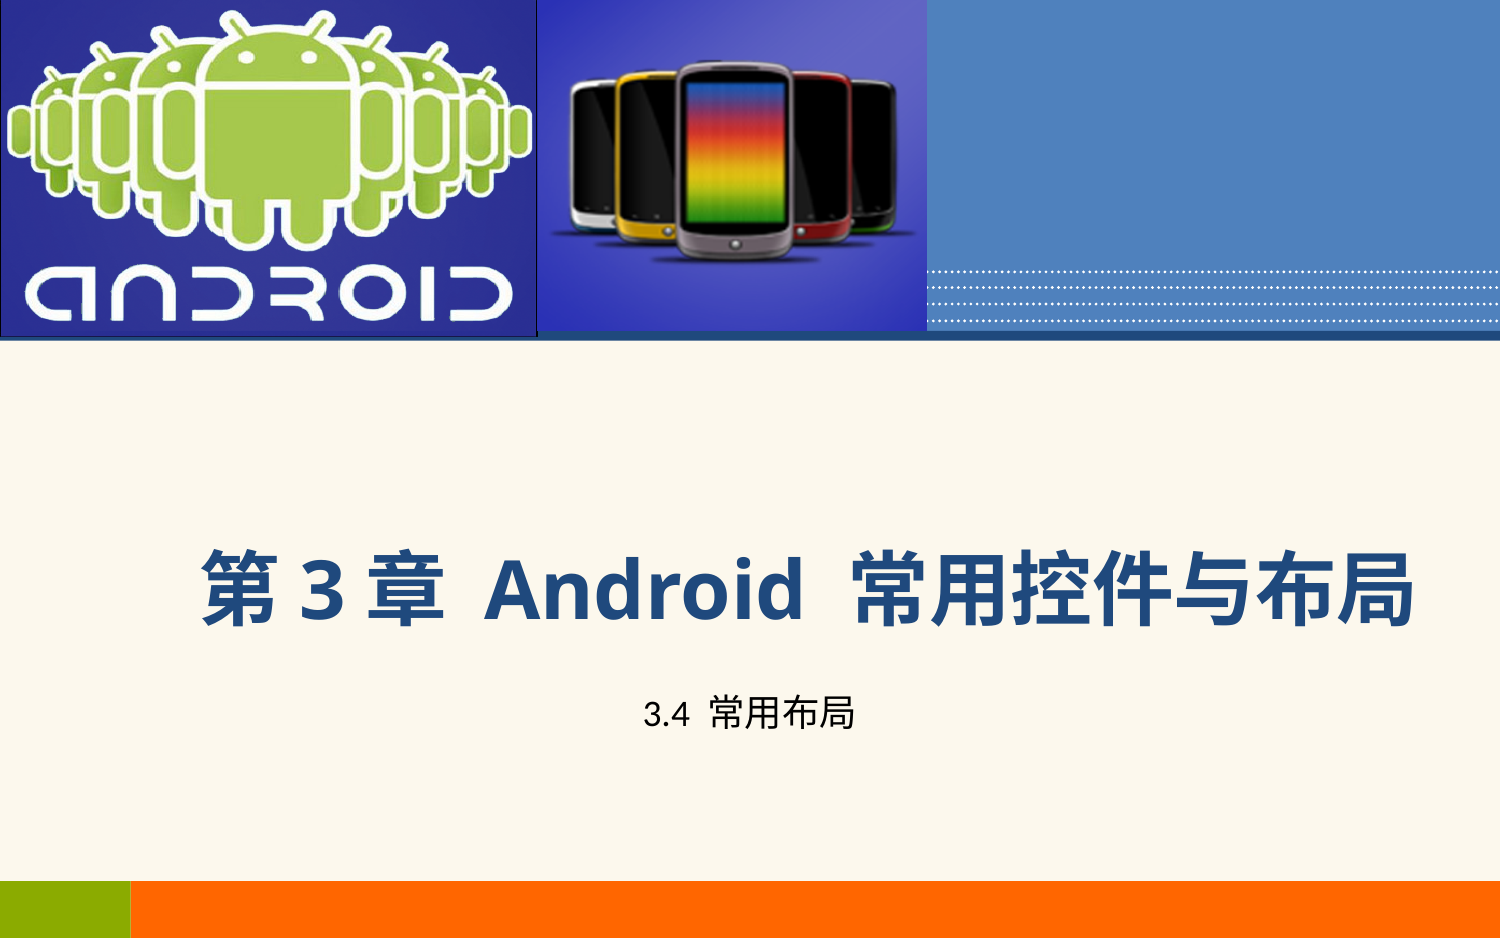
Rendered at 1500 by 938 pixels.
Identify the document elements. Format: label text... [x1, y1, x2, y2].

text_box 第3章 Android 常用控件与布局 [171, 527, 1447, 646]
text_box 3.4 常用布局 [383, 681, 1117, 742]
picture [0, 0, 927, 337]
